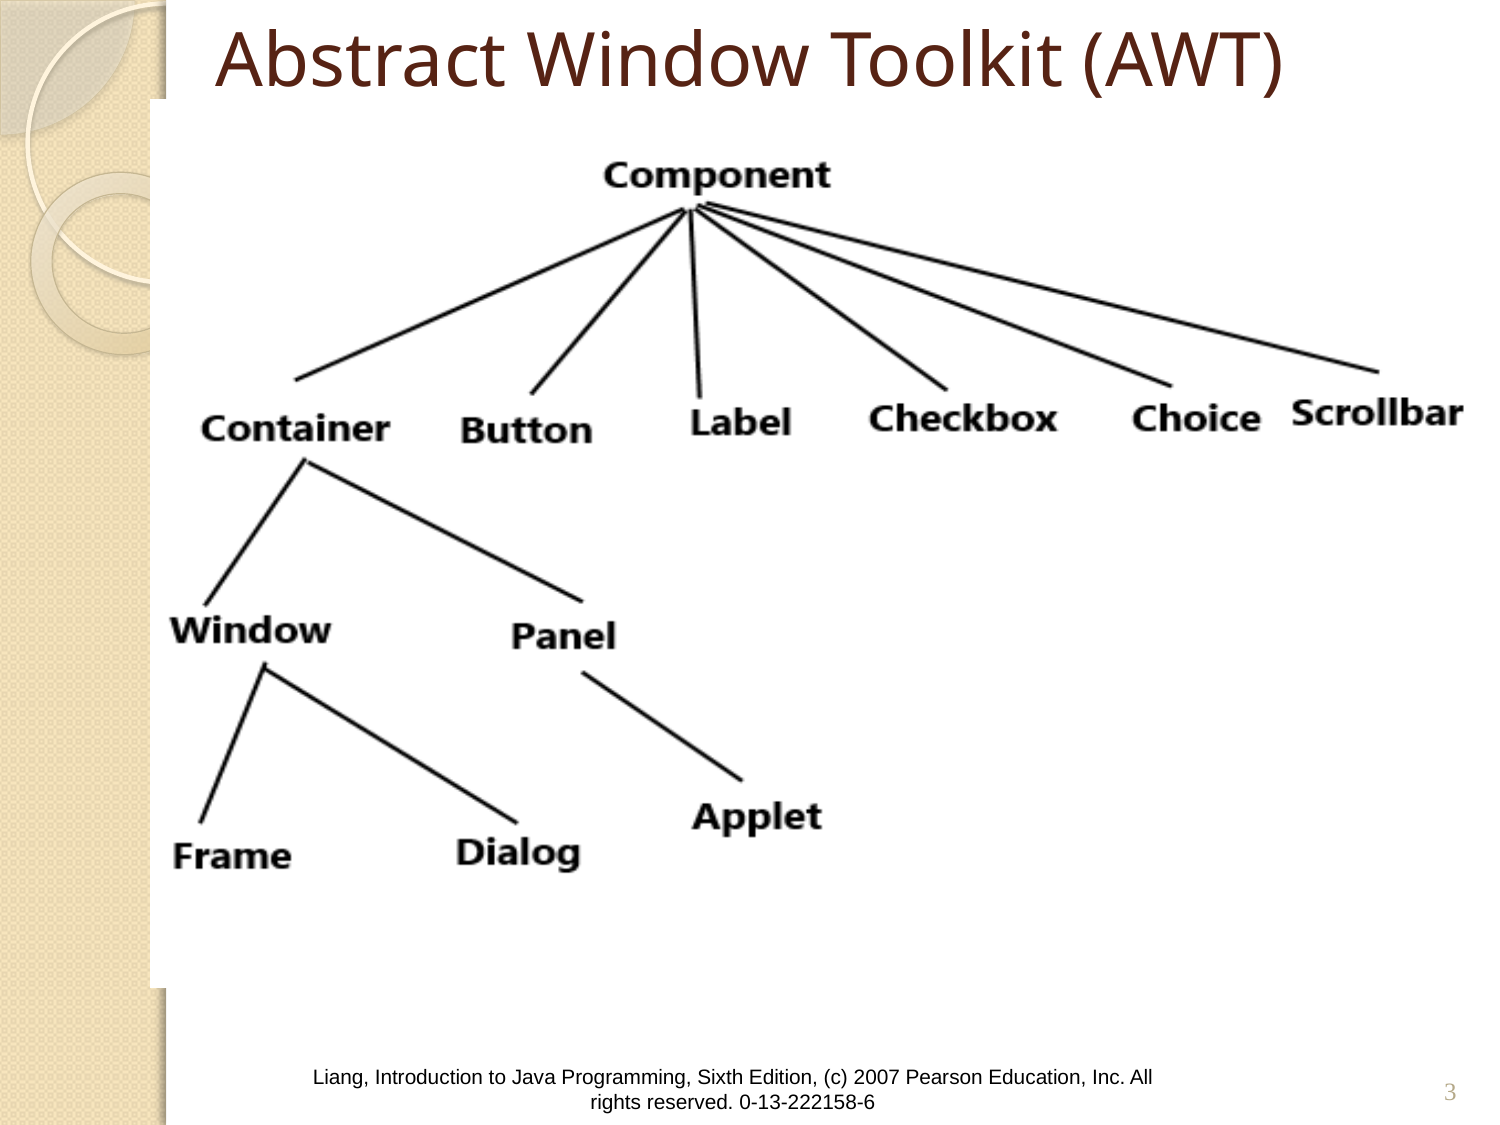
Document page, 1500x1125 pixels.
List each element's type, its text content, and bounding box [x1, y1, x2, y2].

title Abstract Window Toolkit (AWT) [112, 12, 1388, 100]
picture [149, 99, 1476, 988]
slide_number 3 [1413, 1034, 1488, 1113]
